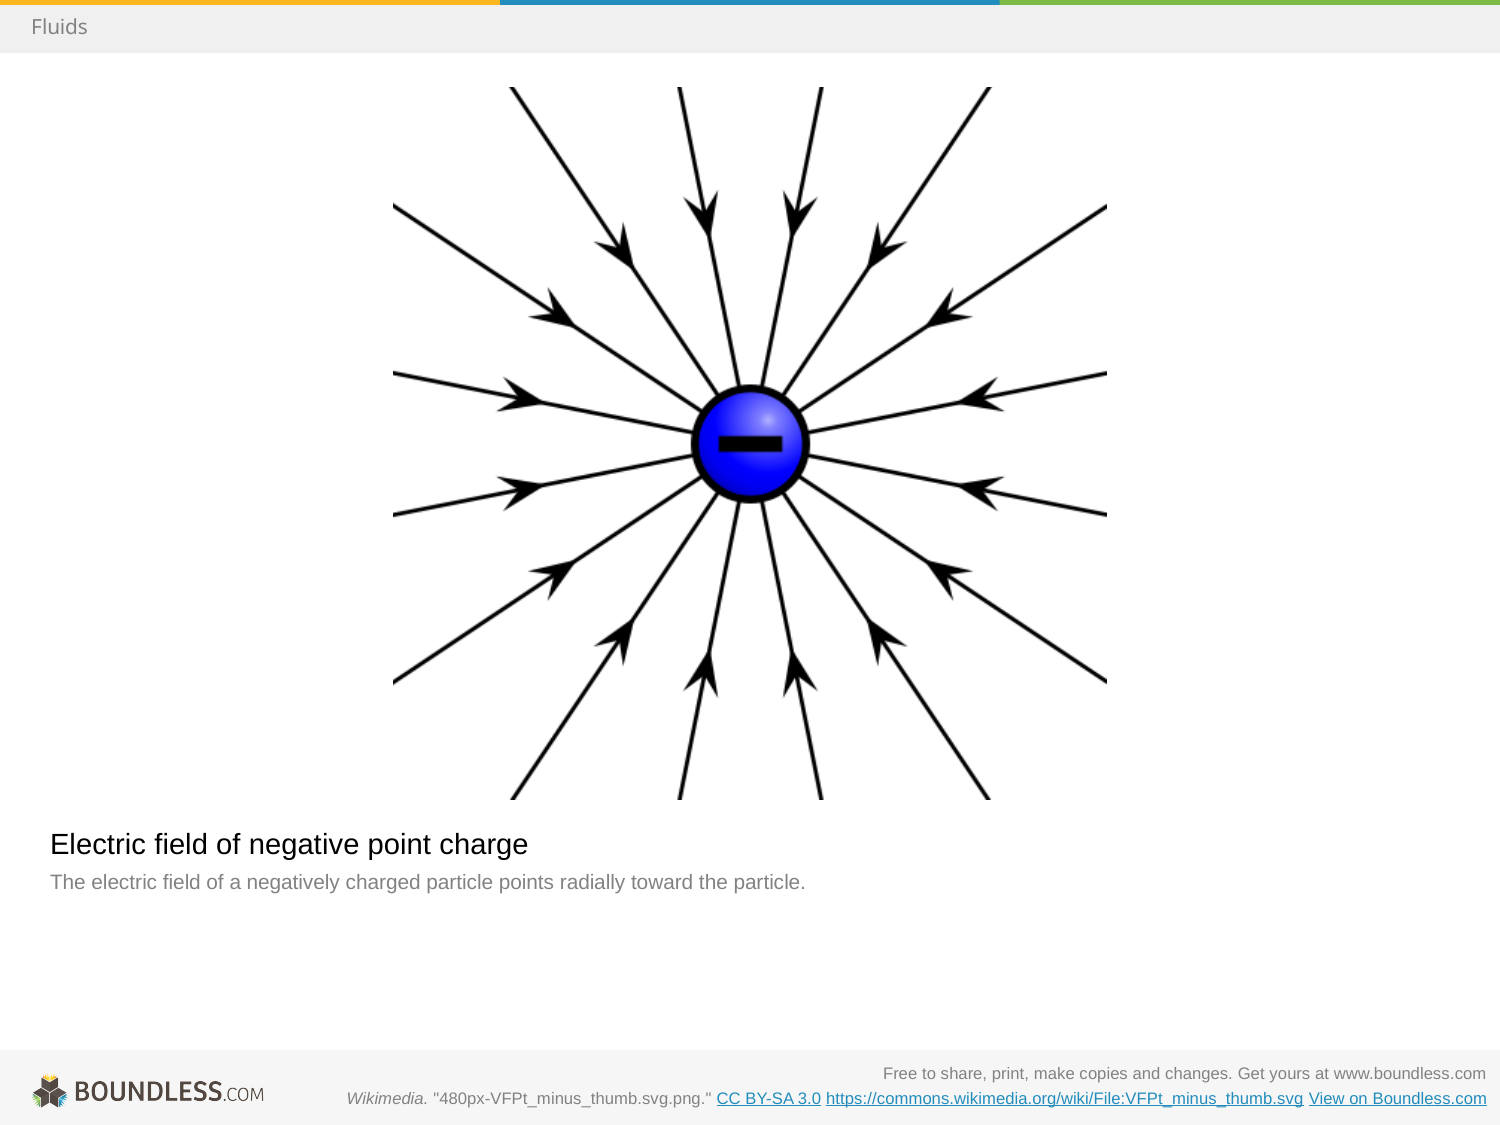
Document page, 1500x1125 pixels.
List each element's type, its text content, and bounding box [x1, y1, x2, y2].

picture [393, 87, 1107, 801]
list Electric field of negative point charge The electric field of a negatively charged particle points radially toward the particle. [50, 825, 1450, 1038]
text_box [0, 1050, 1500, 1125]
picture [30, 1072, 265, 1109]
text_box Fluids [31, 13, 1475, 38]
text_box Wikimedia. "480px-VFPt_minus_thumb.svg.png." CC BY-SA 3.0 https://commons.wikimedia.org/wiki/File:VFPt_minus_thumb.svg View on Boundless.com [274, 1087, 1488, 1125]
text_box [0, 2, 1500, 54]
text_box Free to share, print, make copies and changes. Get yours at www.boundless.com [649, 1062, 1488, 1087]
